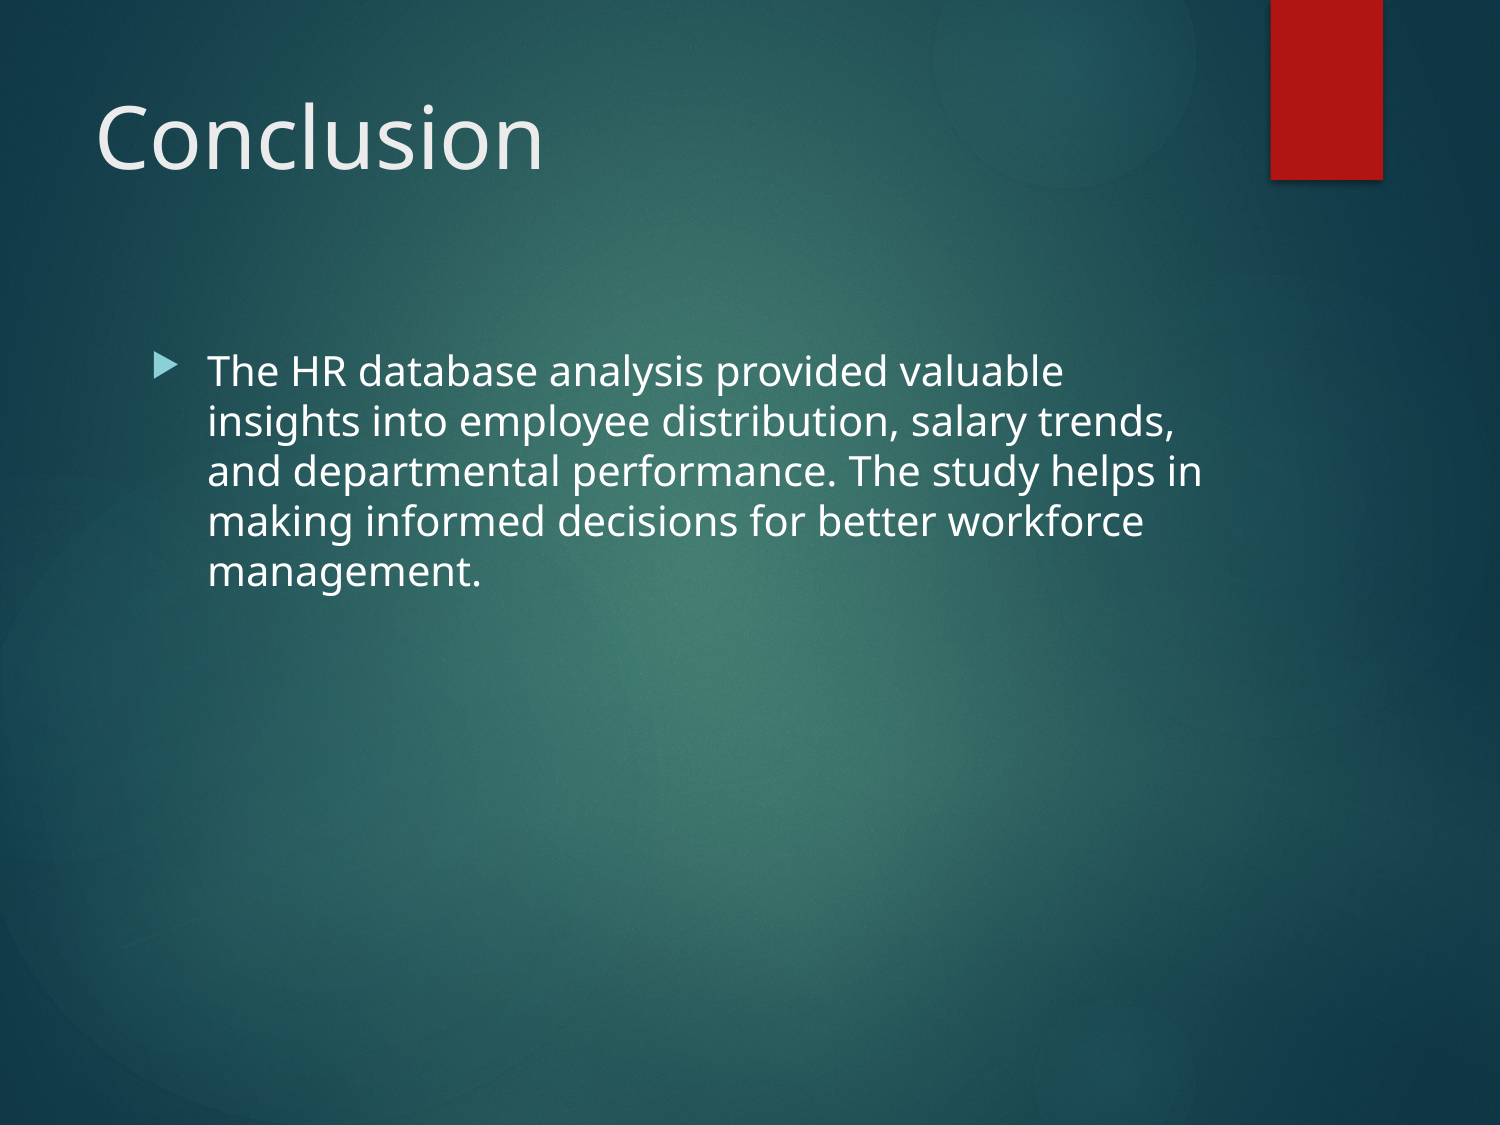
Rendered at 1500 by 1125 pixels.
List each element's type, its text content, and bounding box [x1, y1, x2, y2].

list The HR database analysis provided valuable insights into employee distribution, salary trends, and departmental performance. The study helps in making informed decisions for better workforce management. [135, 336, 1237, 1025]
title Conclusion [79, 74, 1237, 304]
